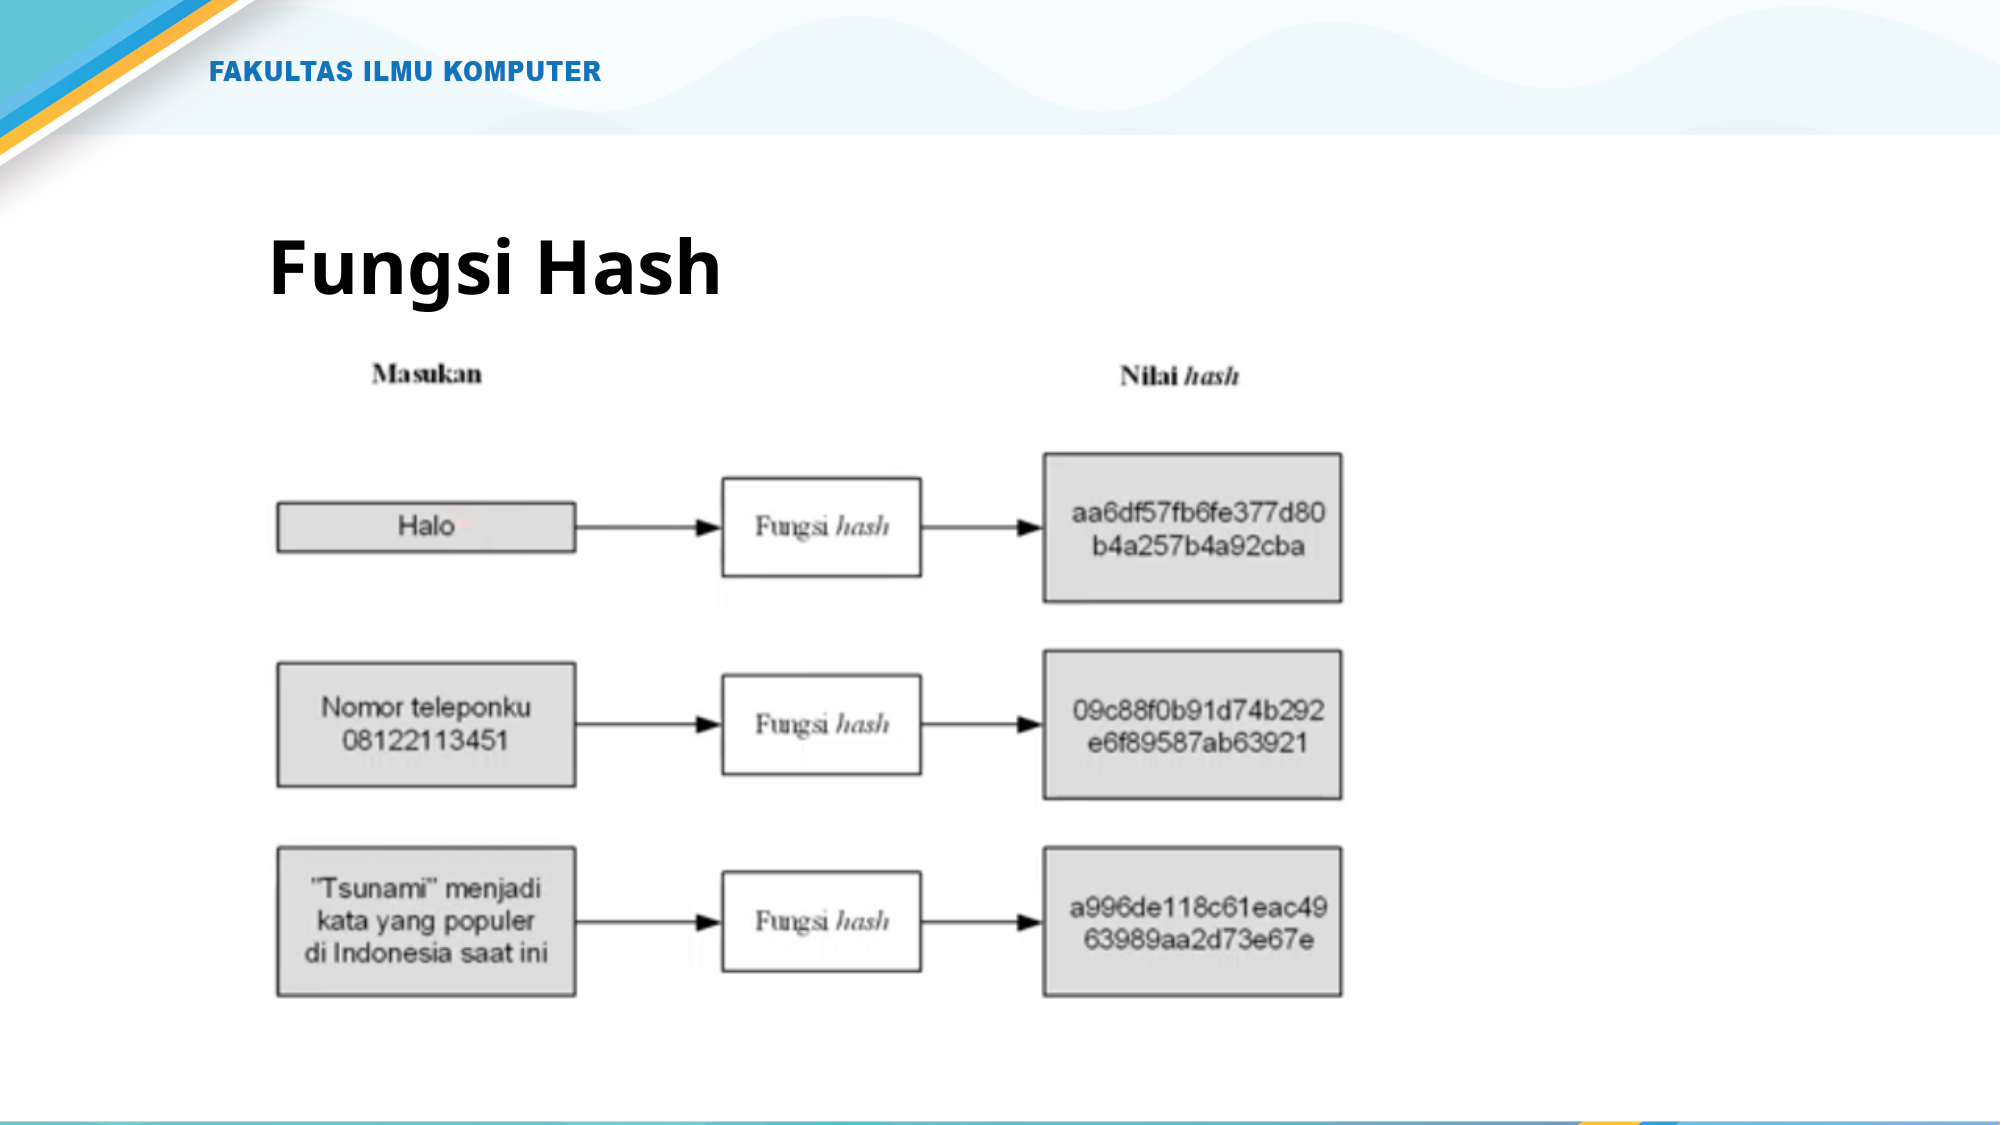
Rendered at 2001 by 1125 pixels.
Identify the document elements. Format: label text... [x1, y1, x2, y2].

title Fungsi Hash [252, 204, 1852, 337]
picture [0, 0, 2000, 1125]
